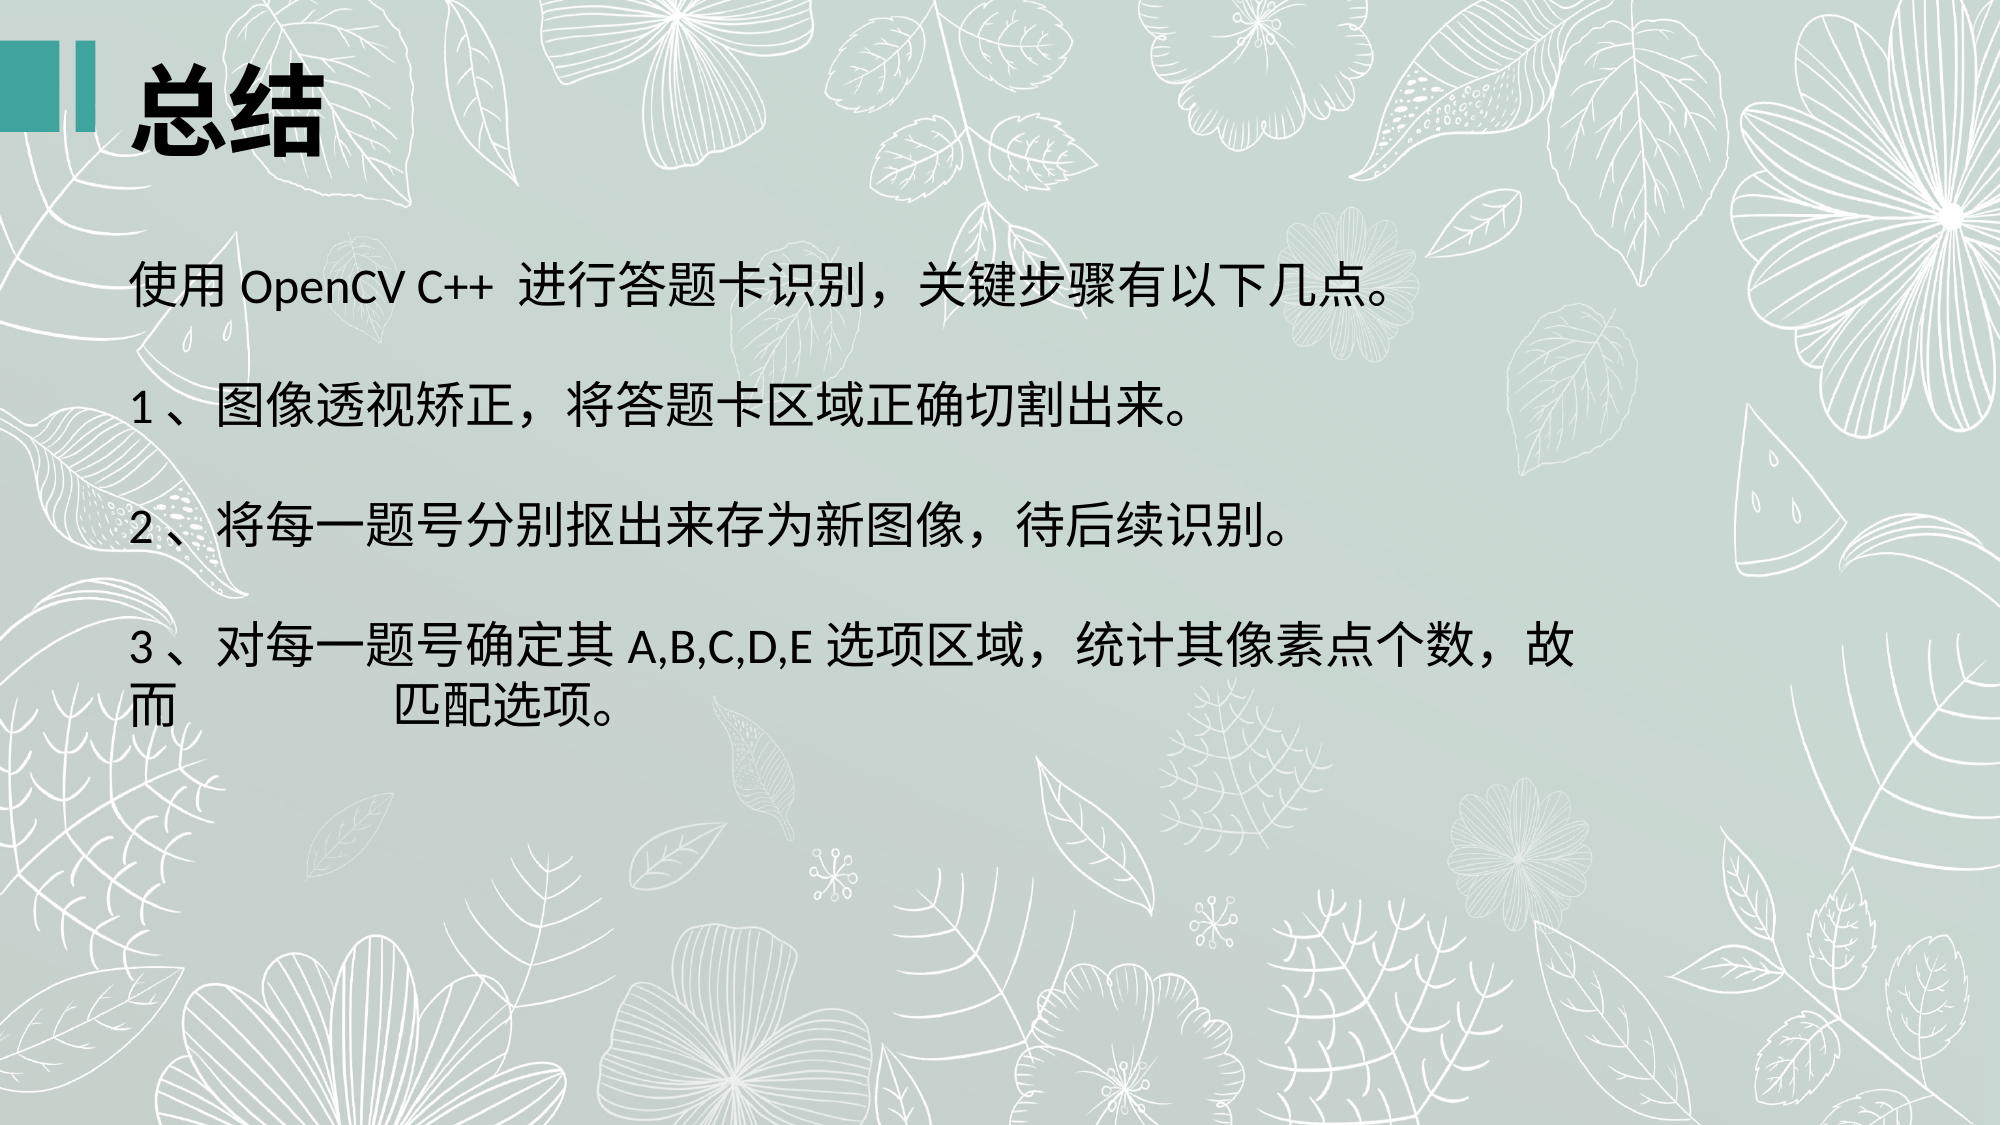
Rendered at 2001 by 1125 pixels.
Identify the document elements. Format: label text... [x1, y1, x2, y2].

text_box 使用OpenCV C++ 进行答题卡识别，关键步骤有以下几点。 1、图像透视矫正，将答题卡区域正确切割出来。 2、将每一题号分别抠出来存为新图像，待后续识别。 3、对每一题号确定其A,B,C,D,E选项区域，统计其像素点个数，故而 匹配选项。 [113, 245, 1629, 741]
text_box [0, 0, 2000, 1125]
text_box [0, 40, 60, 133]
text_box [75, 40, 96, 133]
text_box 总结 [113, 40, 560, 176]
